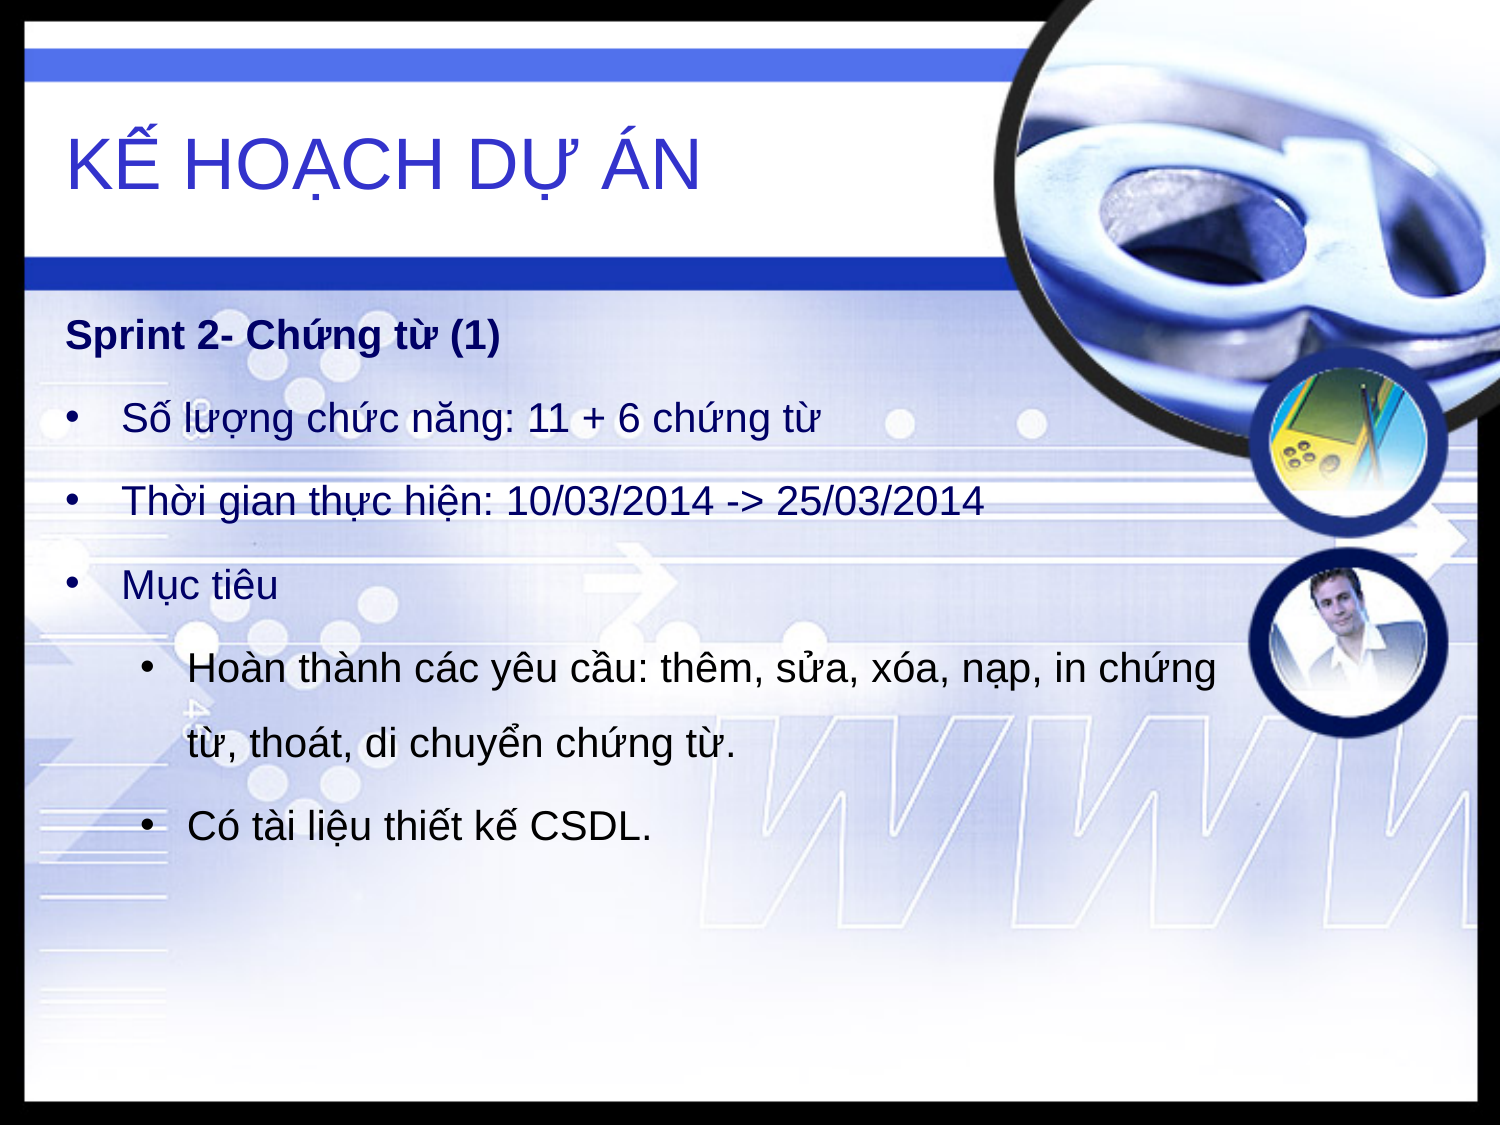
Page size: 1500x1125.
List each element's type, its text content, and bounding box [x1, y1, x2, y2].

title KẾ HOẠCH DỰ ÁN [49, 112, 988, 208]
list Sprint 2- Chứng từ (1) Số lượng chức năng: 11 + 6 chứng từ Thời gian thực hiện: 10/03/2014 -> 25/03/2014 Mục tiêu Hoàn thành các yêu cầu: thêm, sửa, xóa, nạp, in chứng từ, thoát, di chuyển chứng từ. Có tài liệu thiết kế CSDL. [49, 299, 1238, 1013]
picture [0, 0, 1500, 1125]
